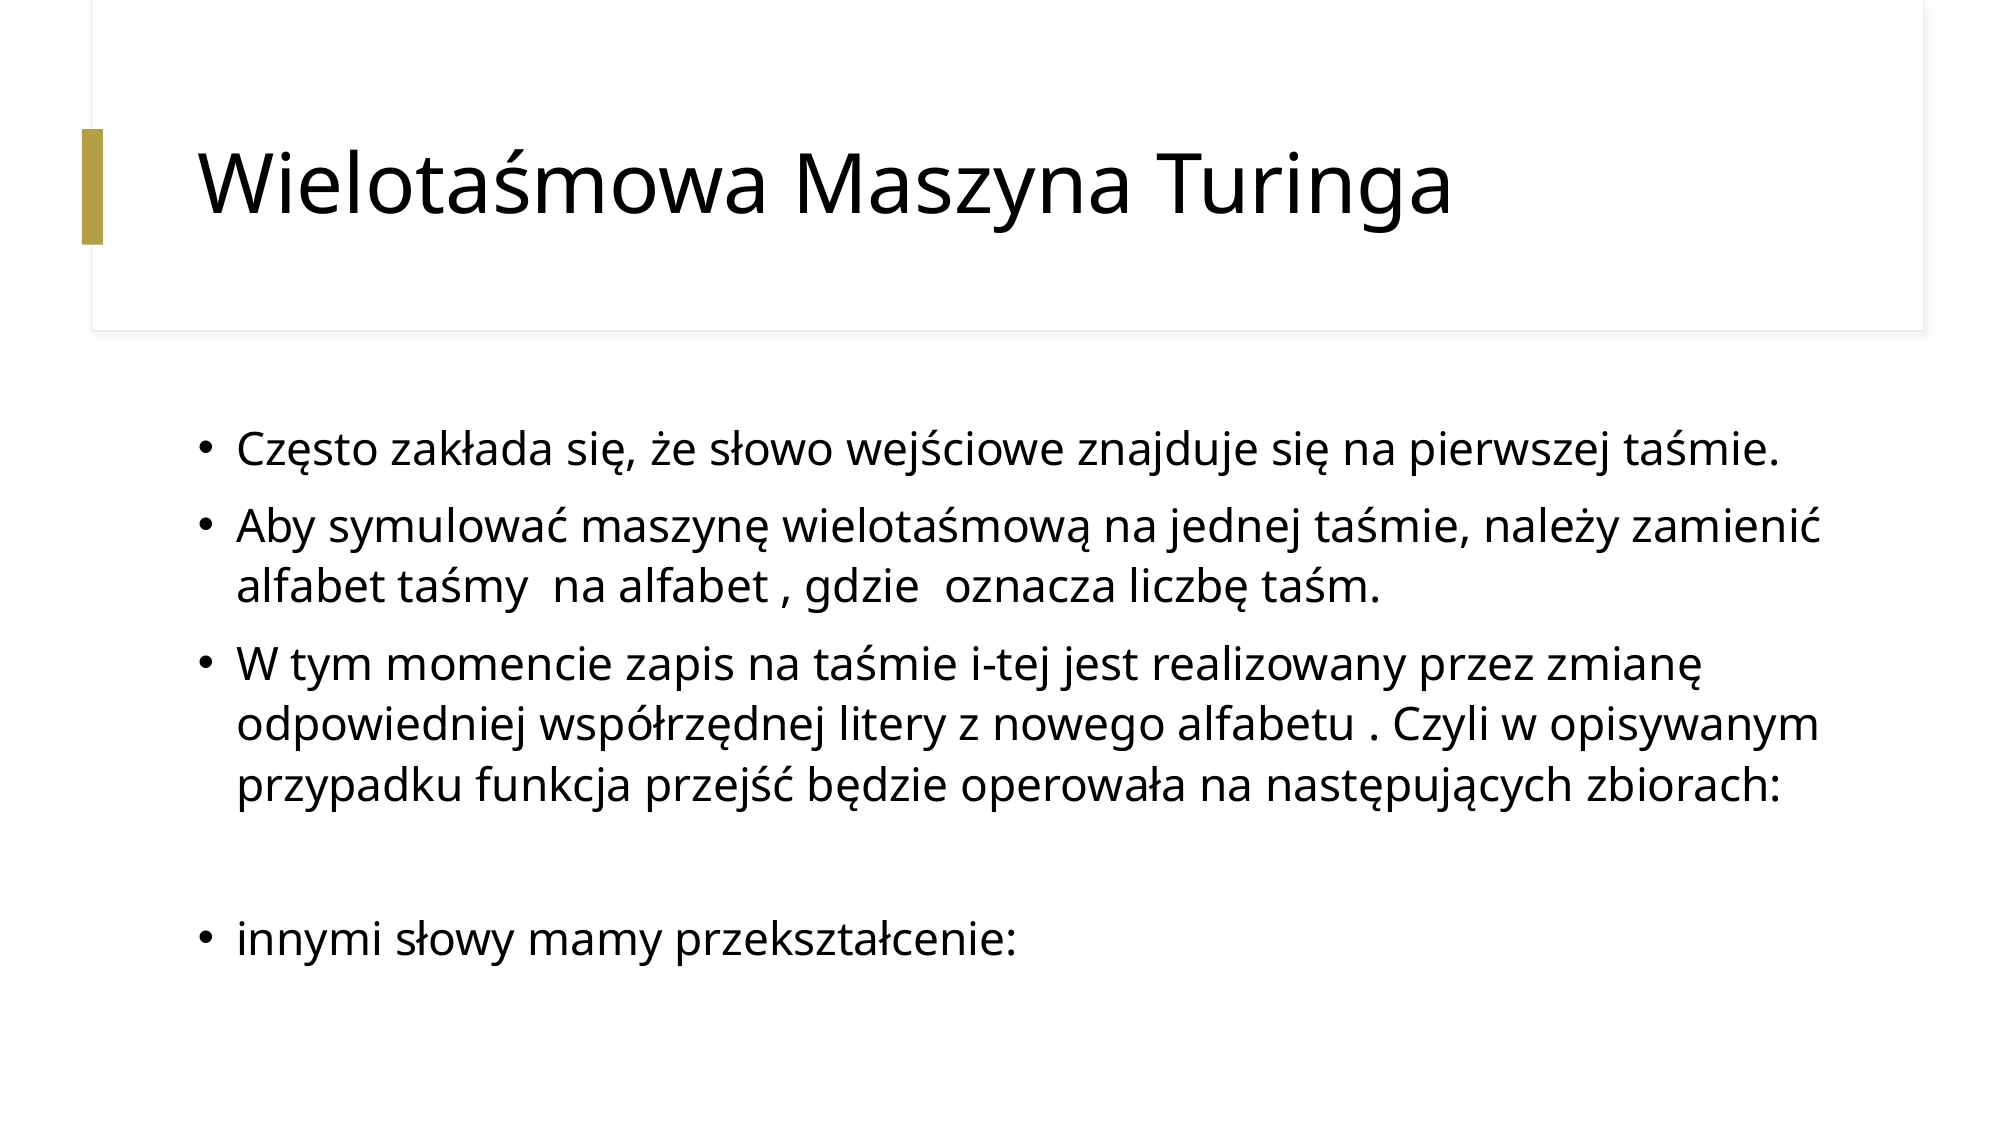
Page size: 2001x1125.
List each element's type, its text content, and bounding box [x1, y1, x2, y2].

title Wielotaśmowa Maszyna Turinga [183, 90, 1851, 284]
